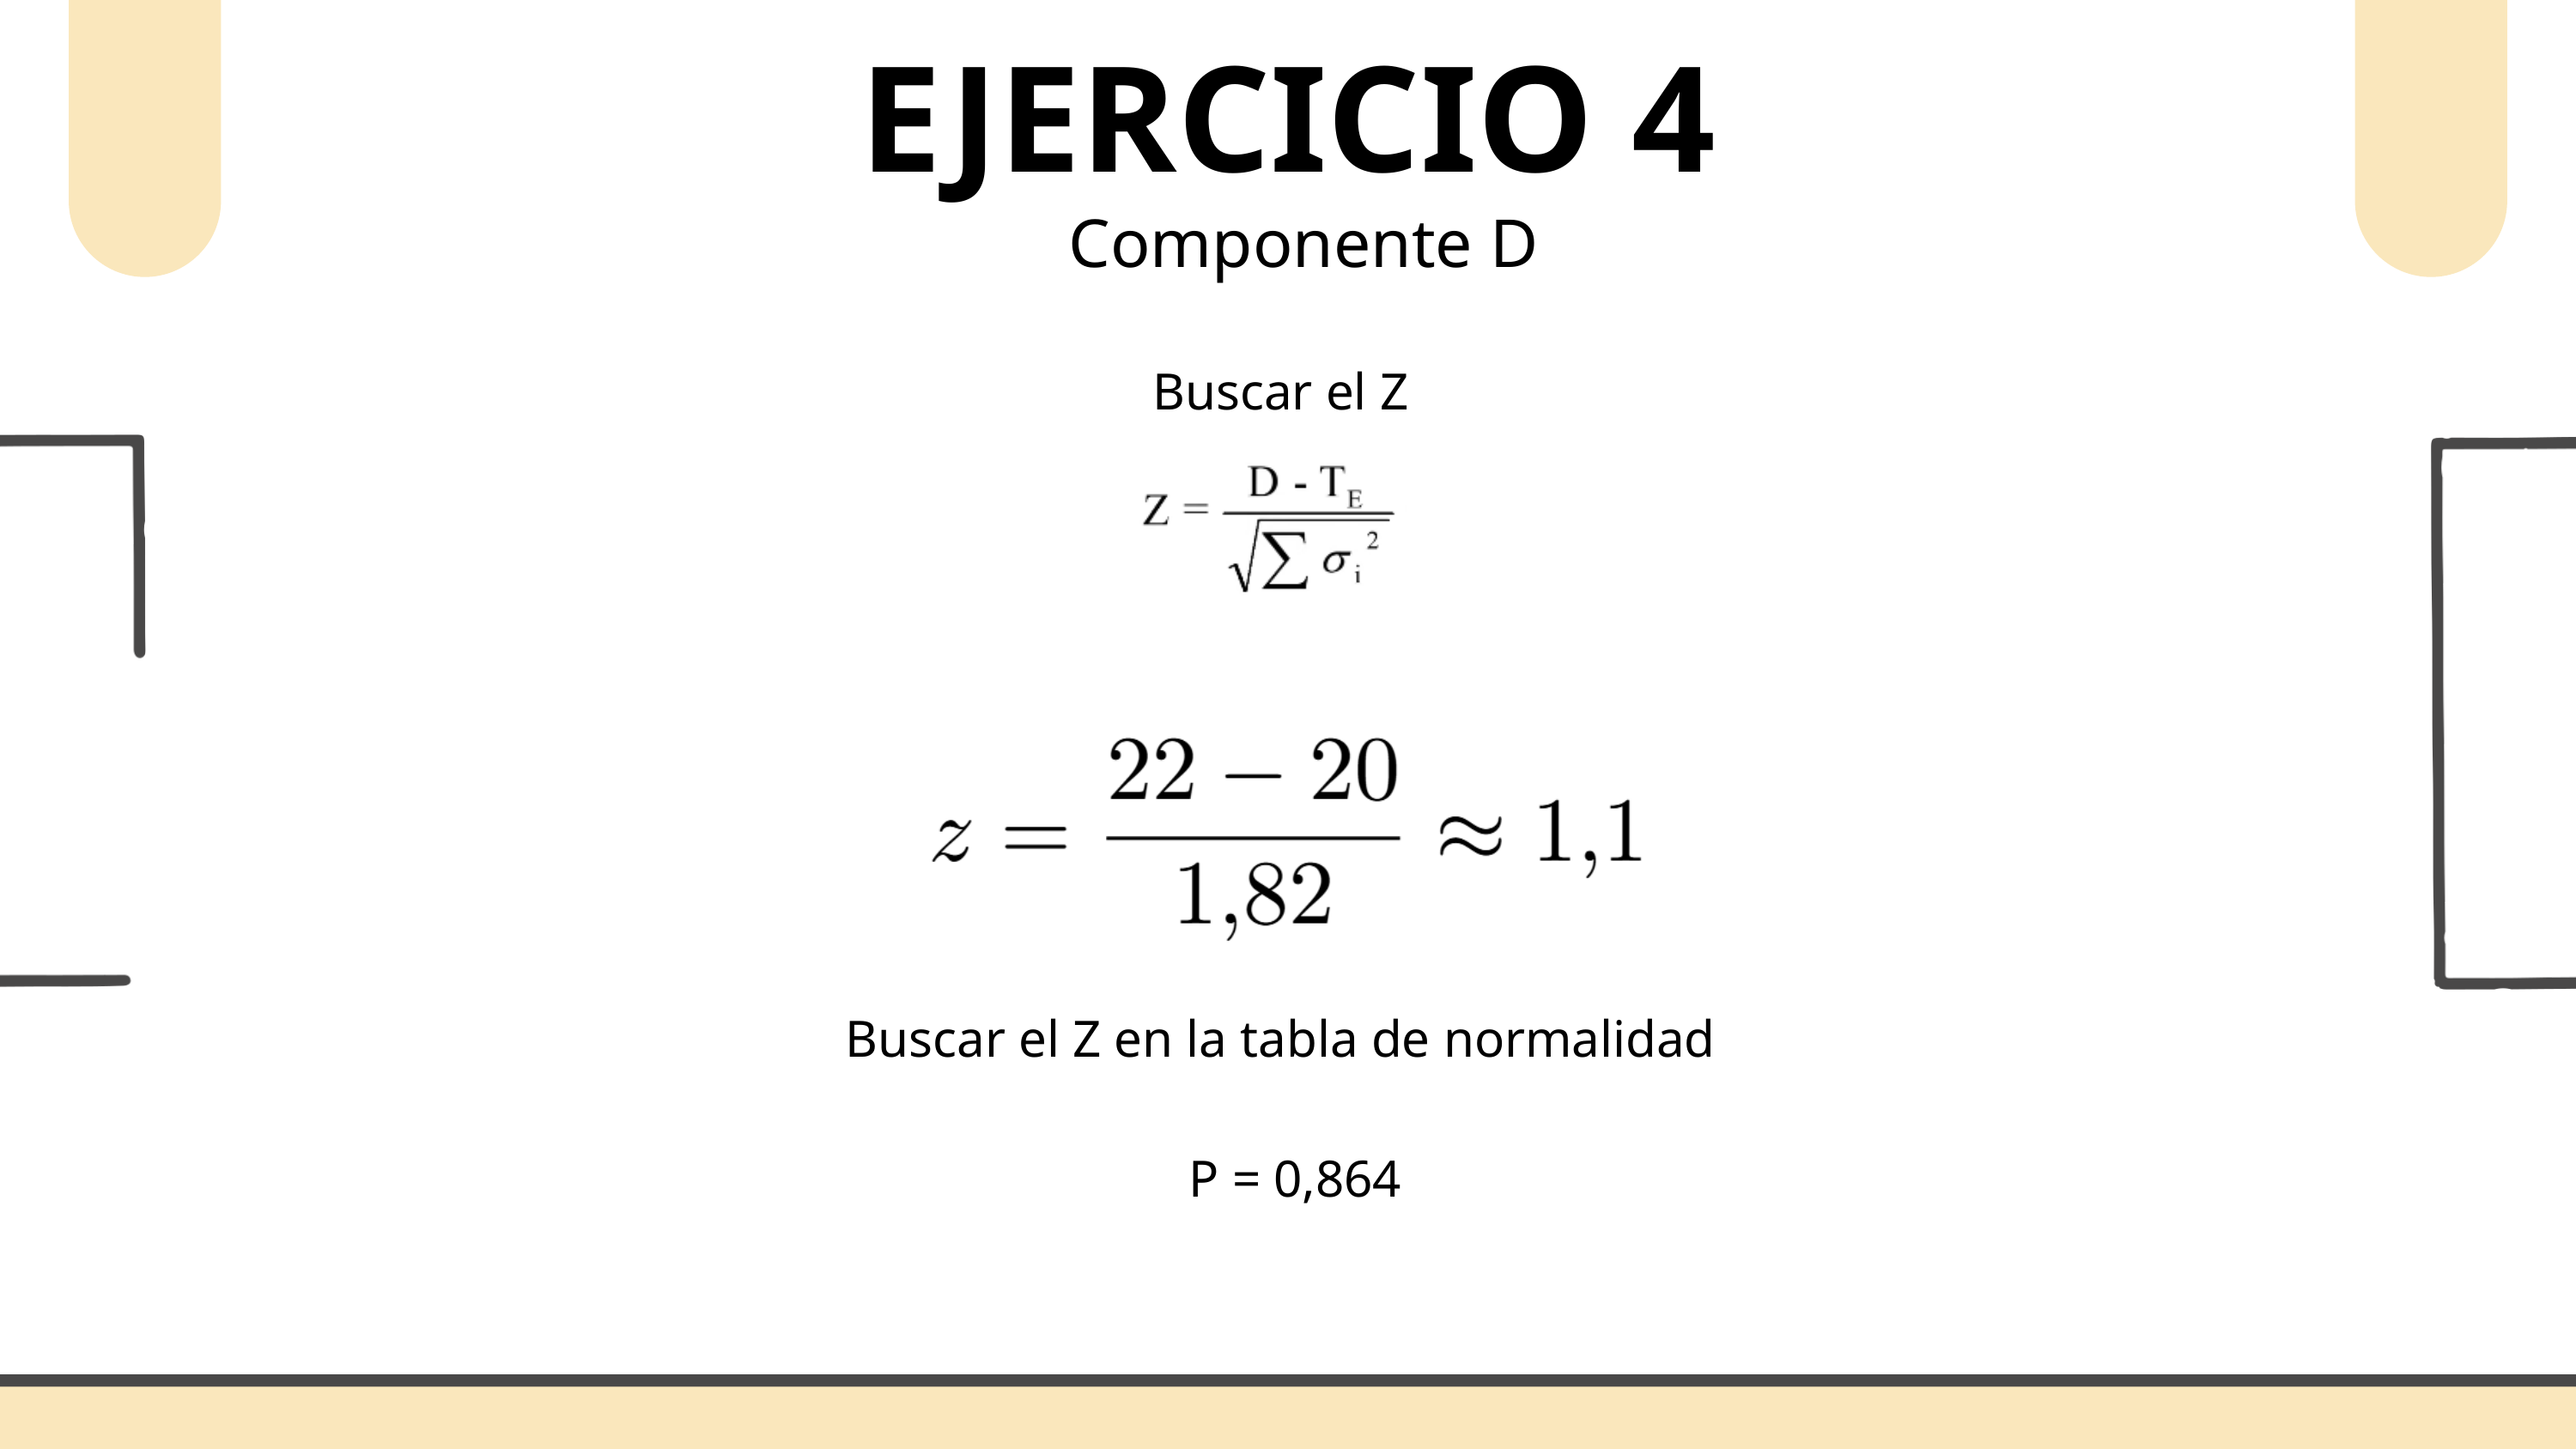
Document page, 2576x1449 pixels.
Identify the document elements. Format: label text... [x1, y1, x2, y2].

text_box Componente D [252, 188, 2353, 282]
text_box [2354, 0, 2508, 277]
text_box Buscar el Z en la tabla de normalidad [206, 997, 2355, 1067]
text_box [68, 0, 222, 277]
text_box [0, 434, 146, 990]
text_box EJERCICIO 4 [686, 0, 1890, 188]
text_box [887, 700, 1690, 957]
text_box Buscar el Z [206, 349, 2355, 420]
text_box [0, 1379, 2576, 1449]
text_box [1119, 440, 1407, 621]
text_box [2431, 434, 2576, 990]
text_box P = 0,864 [221, 1137, 2370, 1208]
